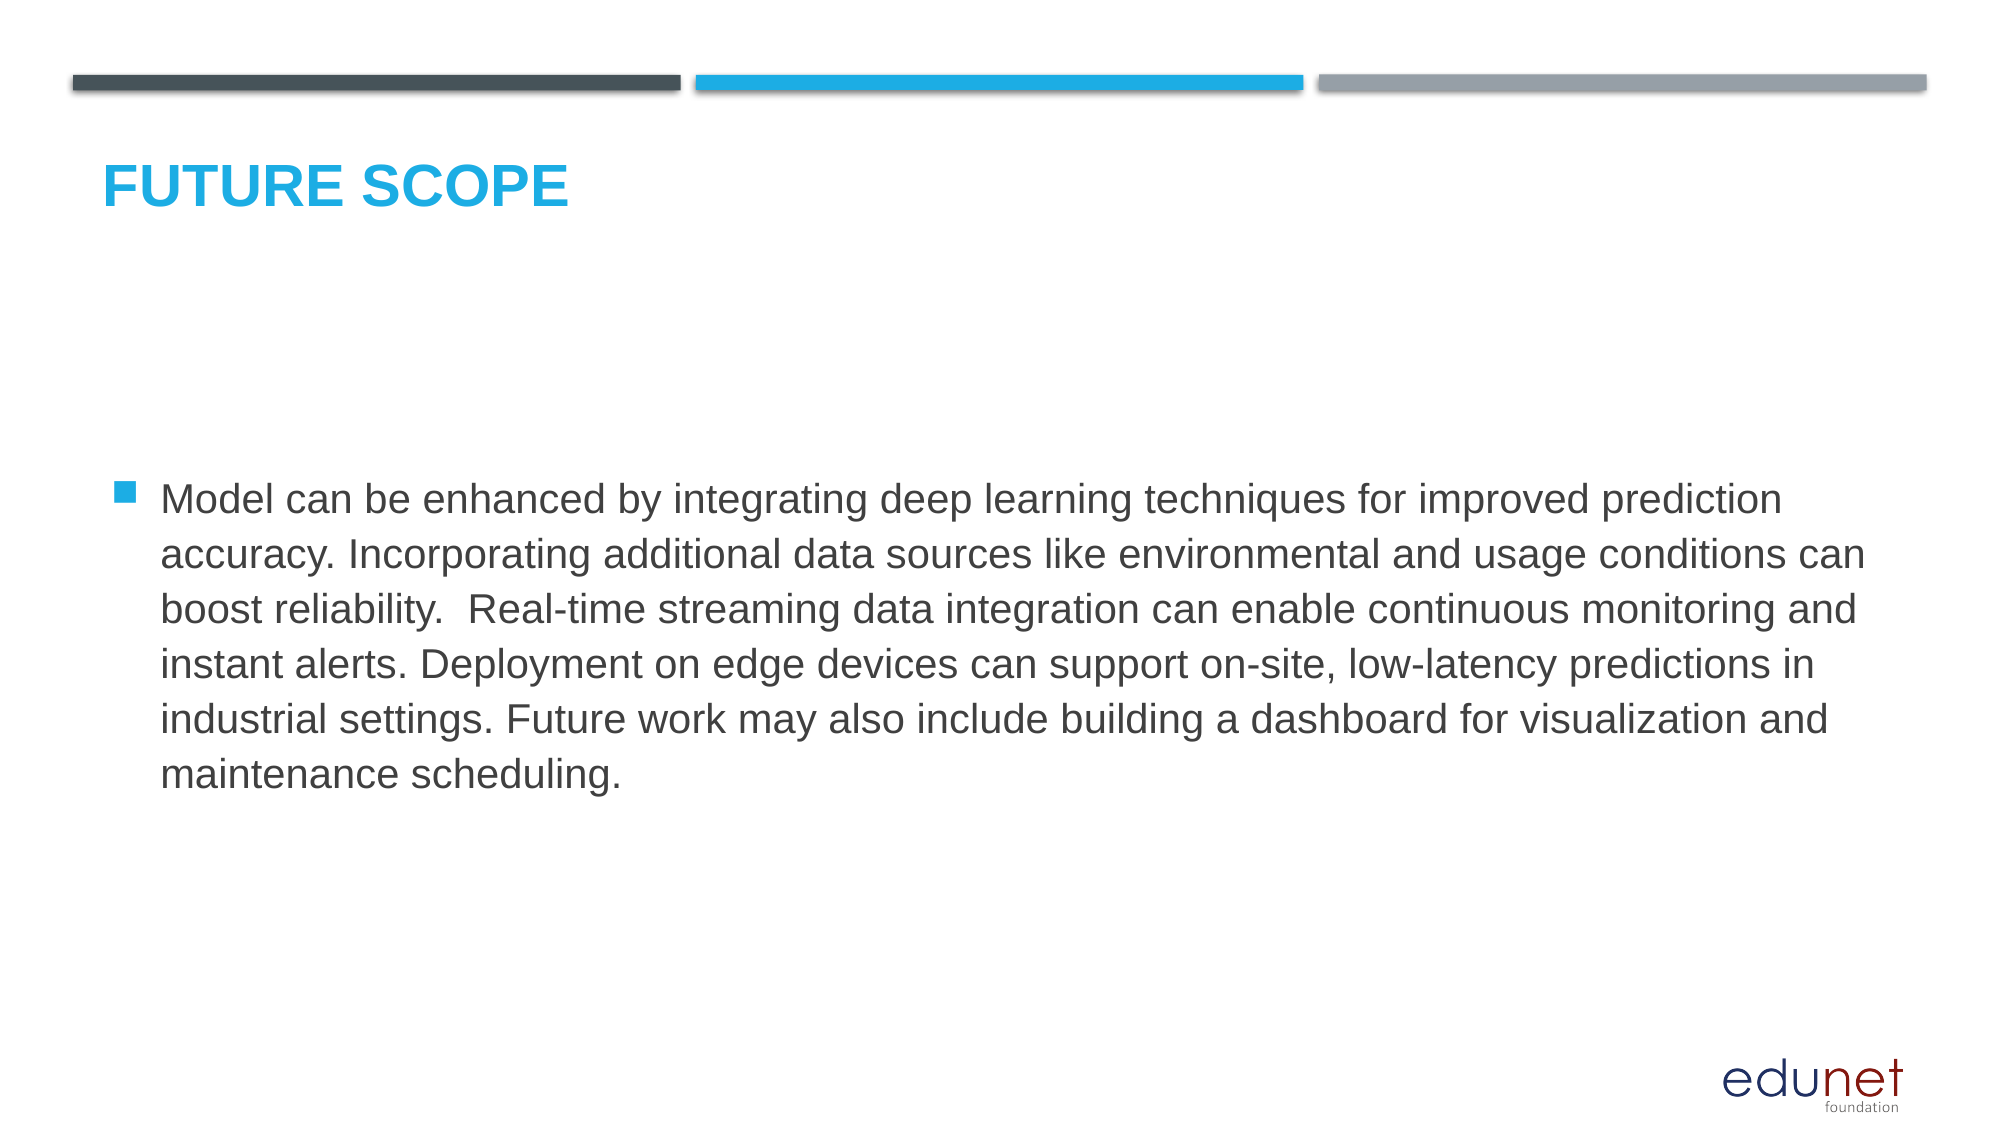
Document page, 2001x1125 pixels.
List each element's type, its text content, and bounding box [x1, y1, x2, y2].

picture [1719, 1056, 1905, 1116]
text_box Future scope [87, 138, 1898, 226]
list Model can be enhanced by integrating deep learning techniques for improved prediction accuracy. Incorporating additional data sources like environmental and usage conditions can boost reliability. Real-time streaming data integration can enable continuous monitoring and instant alerts. Deployment on edge devices can support on-site, low-latency predictions in industrial settings. Future work may also include building a dashboard for visualization and maintenance scheduling. [95, 213, 1905, 981]
